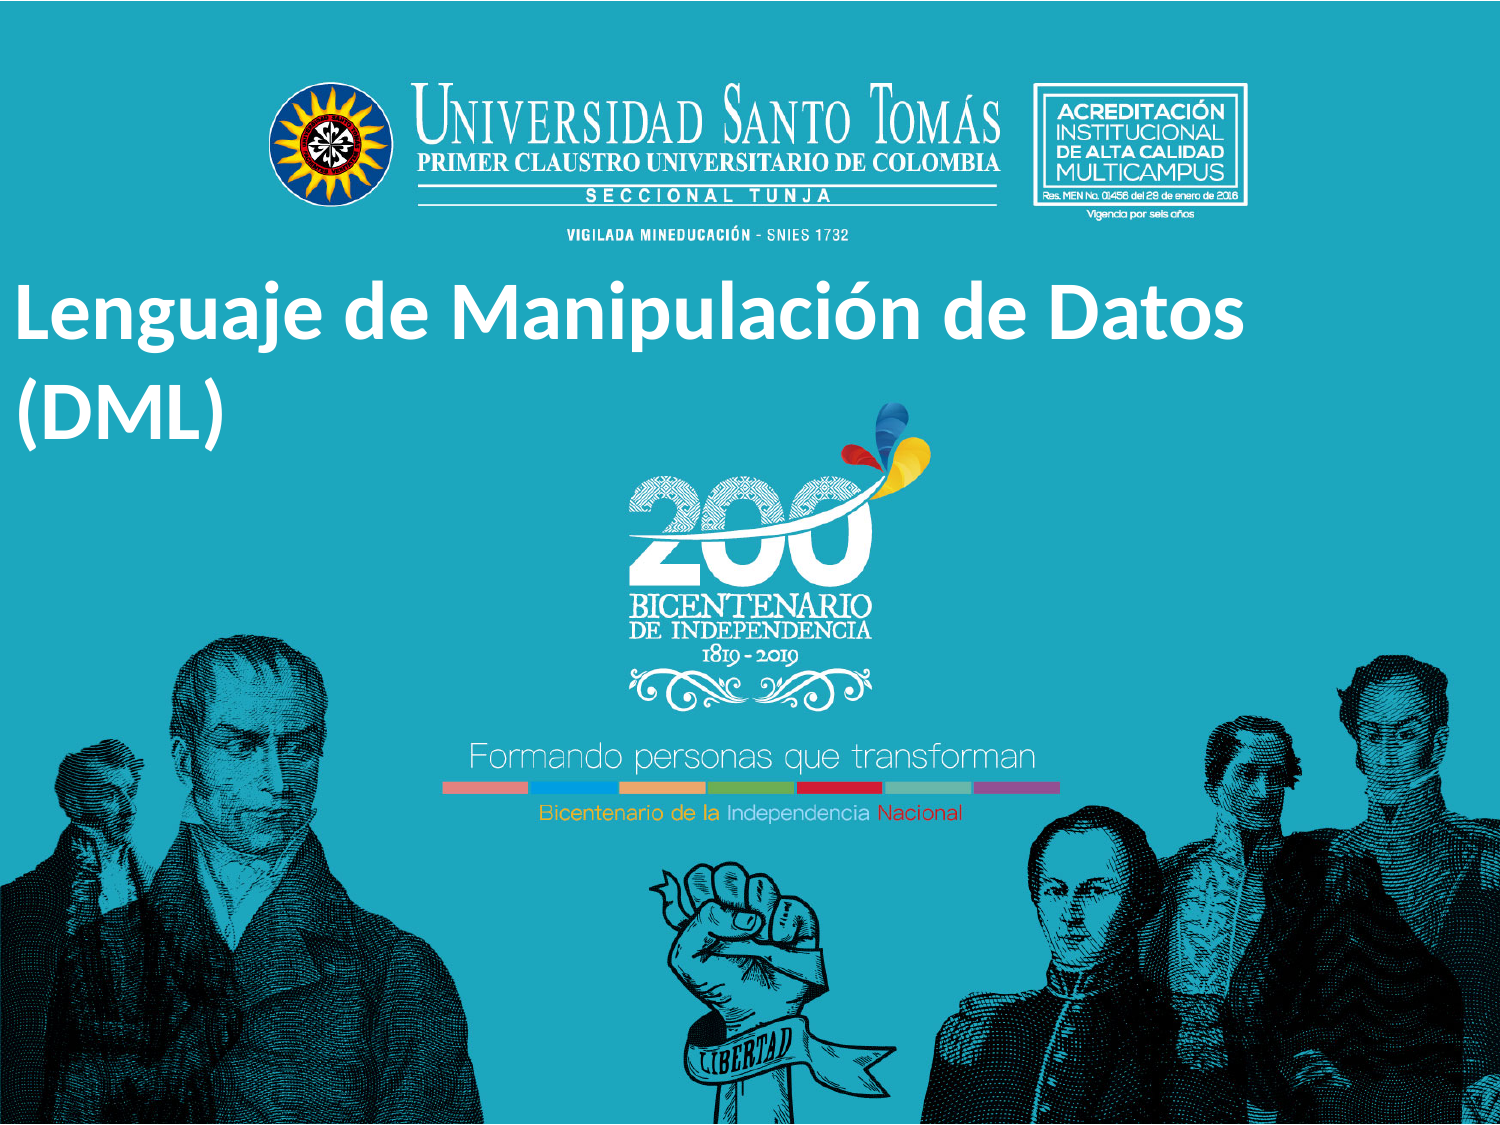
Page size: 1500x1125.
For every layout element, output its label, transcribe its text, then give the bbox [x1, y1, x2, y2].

text_box Lenguaje de Manipulación de Datos (DML) [0, 248, 1479, 464]
picture [0, 1, 1500, 1124]
